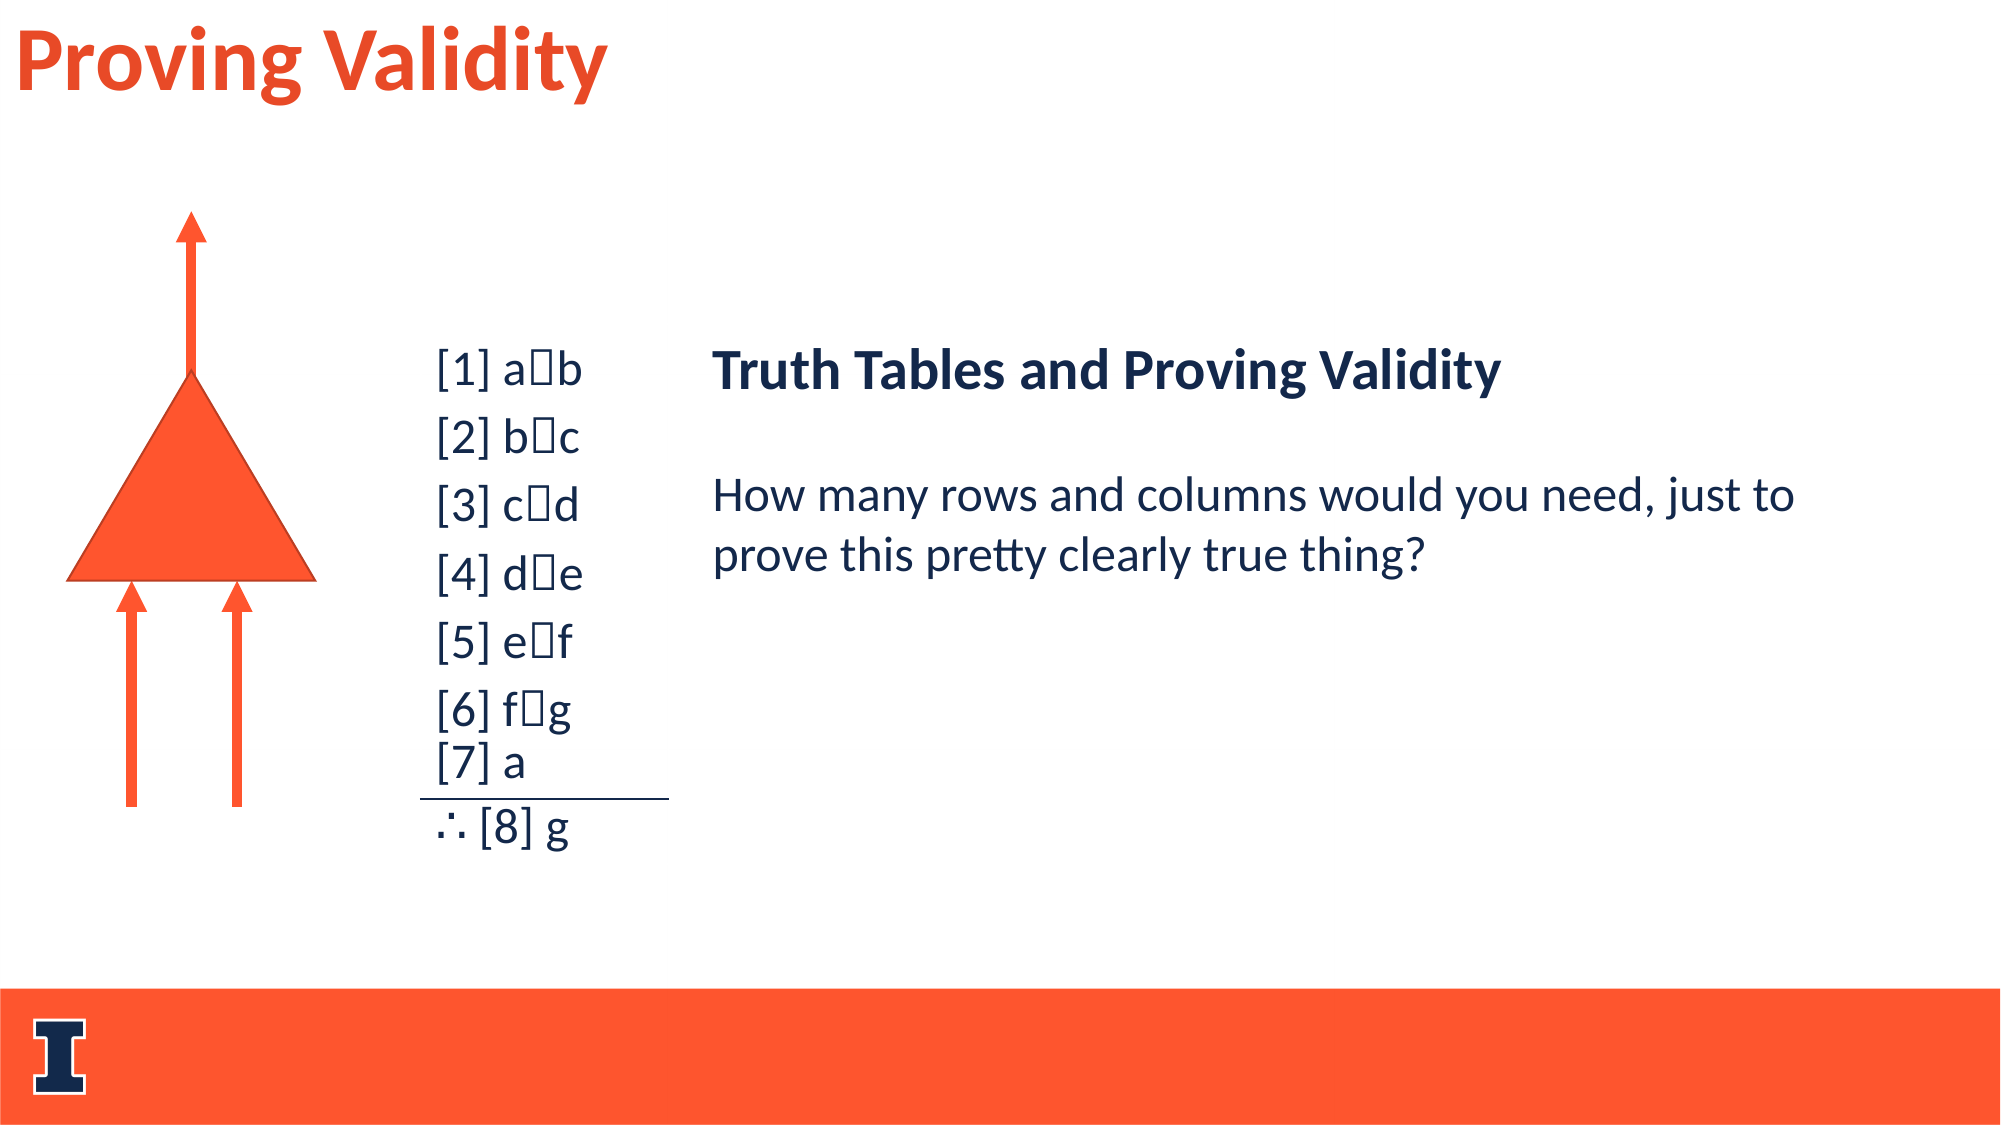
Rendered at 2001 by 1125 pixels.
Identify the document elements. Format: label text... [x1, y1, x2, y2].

text_box Proving Validity [0, 0, 1884, 121]
text_box [65, 368, 318, 582]
table_header [1] ab [2] bc [3] cd [4] de [5] ef [6] fg [7] a [422, 325, 668, 798]
text_box Truth Tables and Proving Validity How many rows and columns would you need, just to prove this pretty clearly true thing? [697, 324, 1933, 590]
picture [0, 0, 2001, 1125]
table_cell ∴ [8] g [422, 800, 668, 863]
